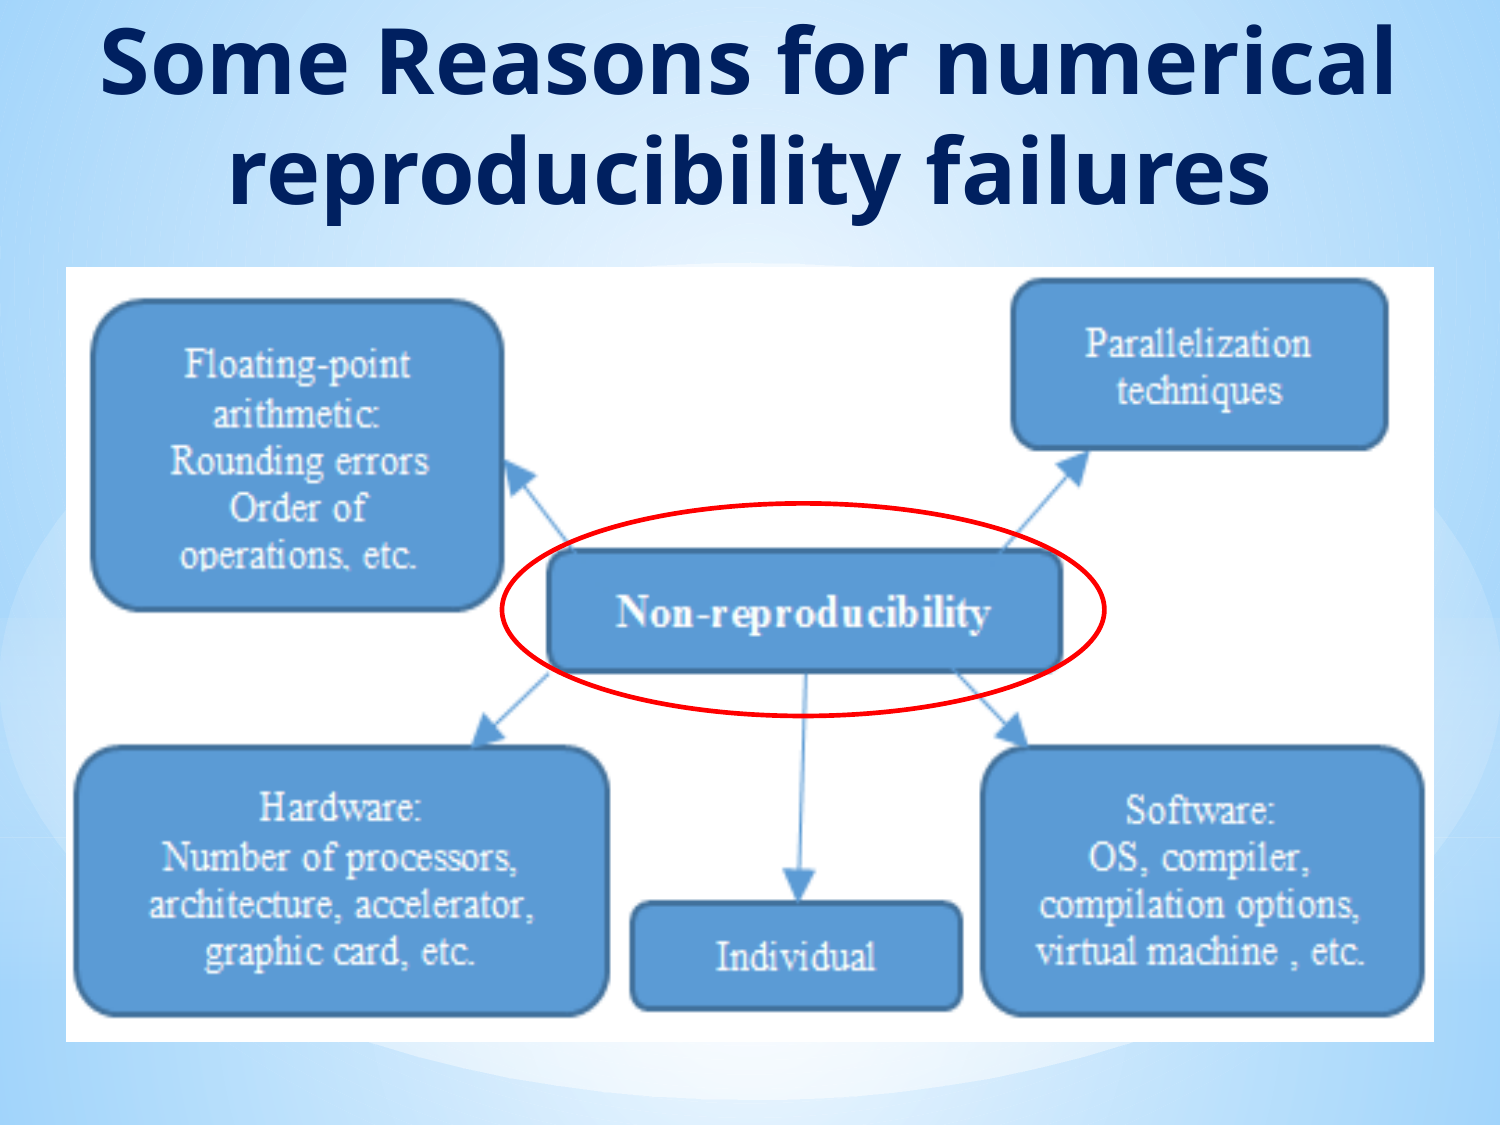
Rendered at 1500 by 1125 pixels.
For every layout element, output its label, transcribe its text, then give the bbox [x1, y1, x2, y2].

title Some Reasons for numerical reproducibility failures [0, 0, 1500, 185]
picture [65, 266, 1434, 1042]
